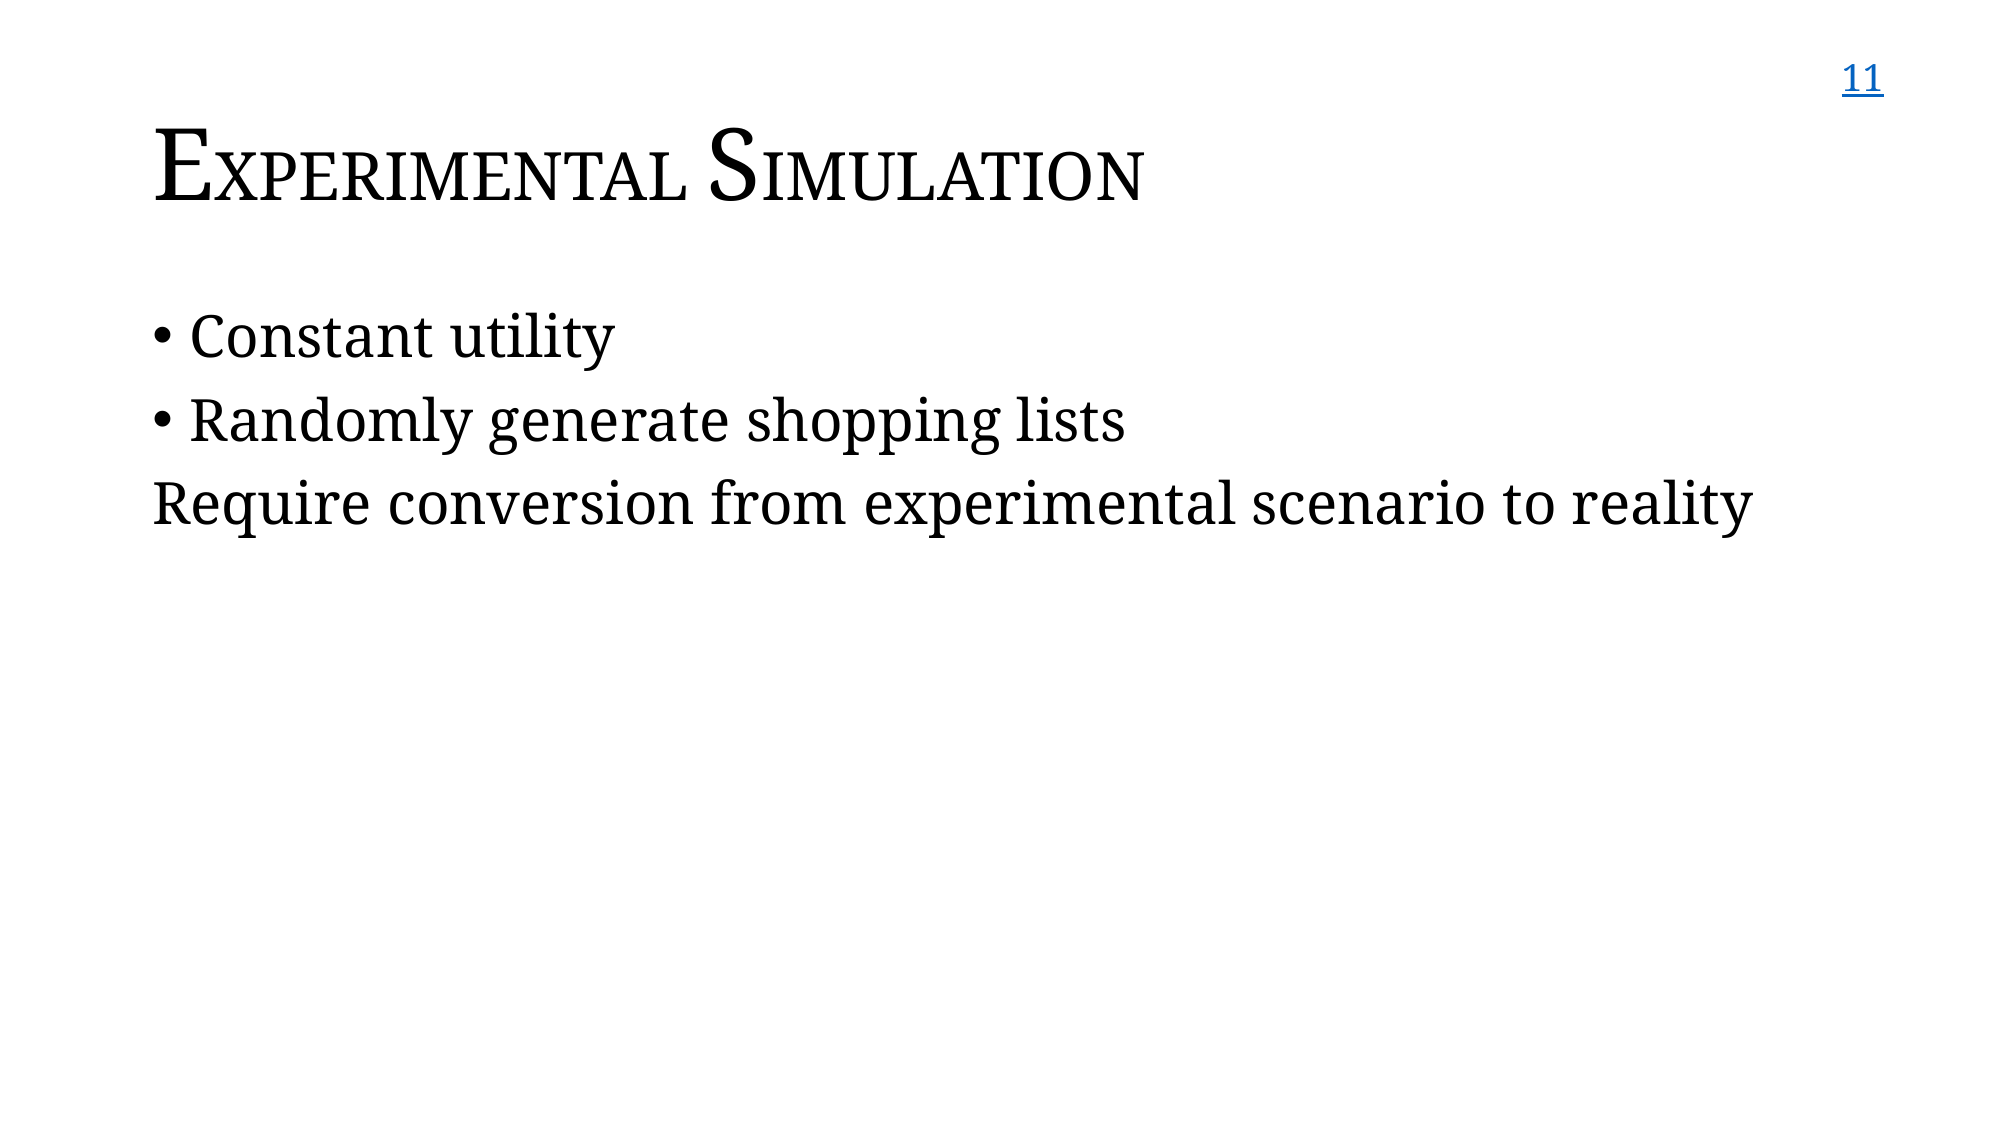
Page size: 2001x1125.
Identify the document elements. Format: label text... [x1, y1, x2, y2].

list Constant utility Randomly generate shopping lists Require conversion from experimental scenario to reality [137, 299, 1863, 1014]
text_box 11 [1826, 46, 1911, 113]
title EXPERIMENTAL SIMULATION [137, 59, 1863, 278]
